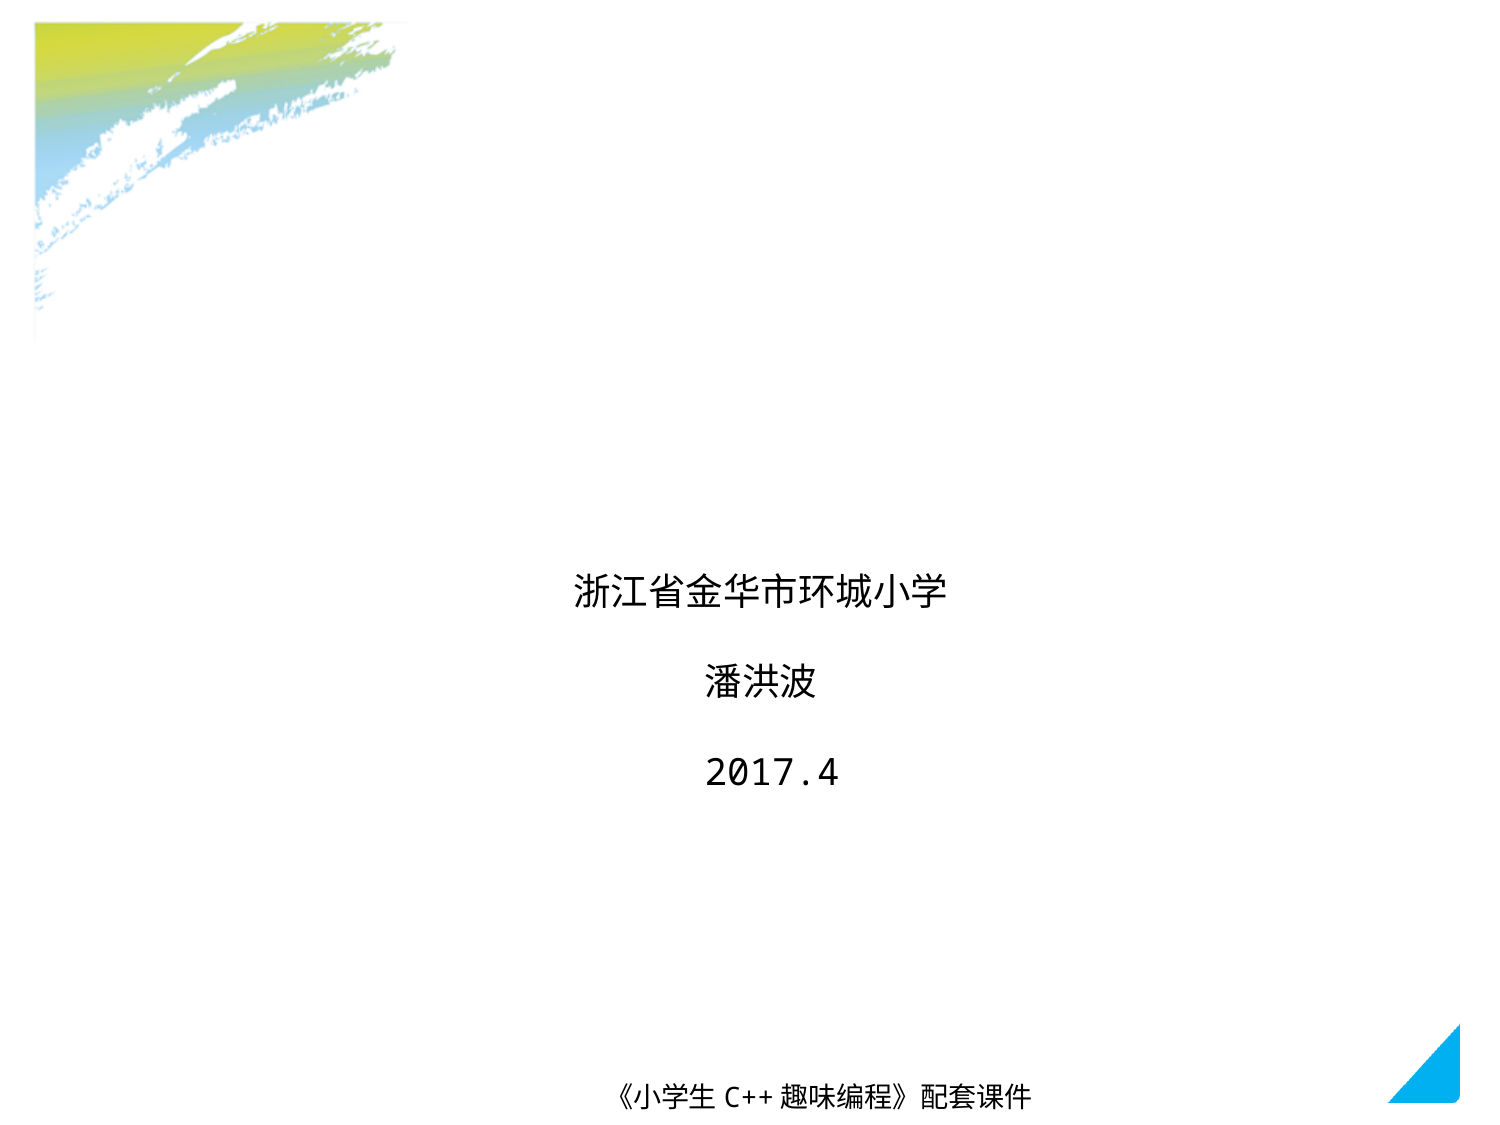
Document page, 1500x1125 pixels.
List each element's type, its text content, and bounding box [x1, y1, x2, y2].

picture [1387, 1023, 1460, 1103]
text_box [29, 19, 421, 349]
text_box 《小学生C++趣味编程》配套课件 [581, 1072, 1057, 1121]
text_box 浙江省金华市环城小学 潘洪波 2017.4 [523, 560, 999, 800]
